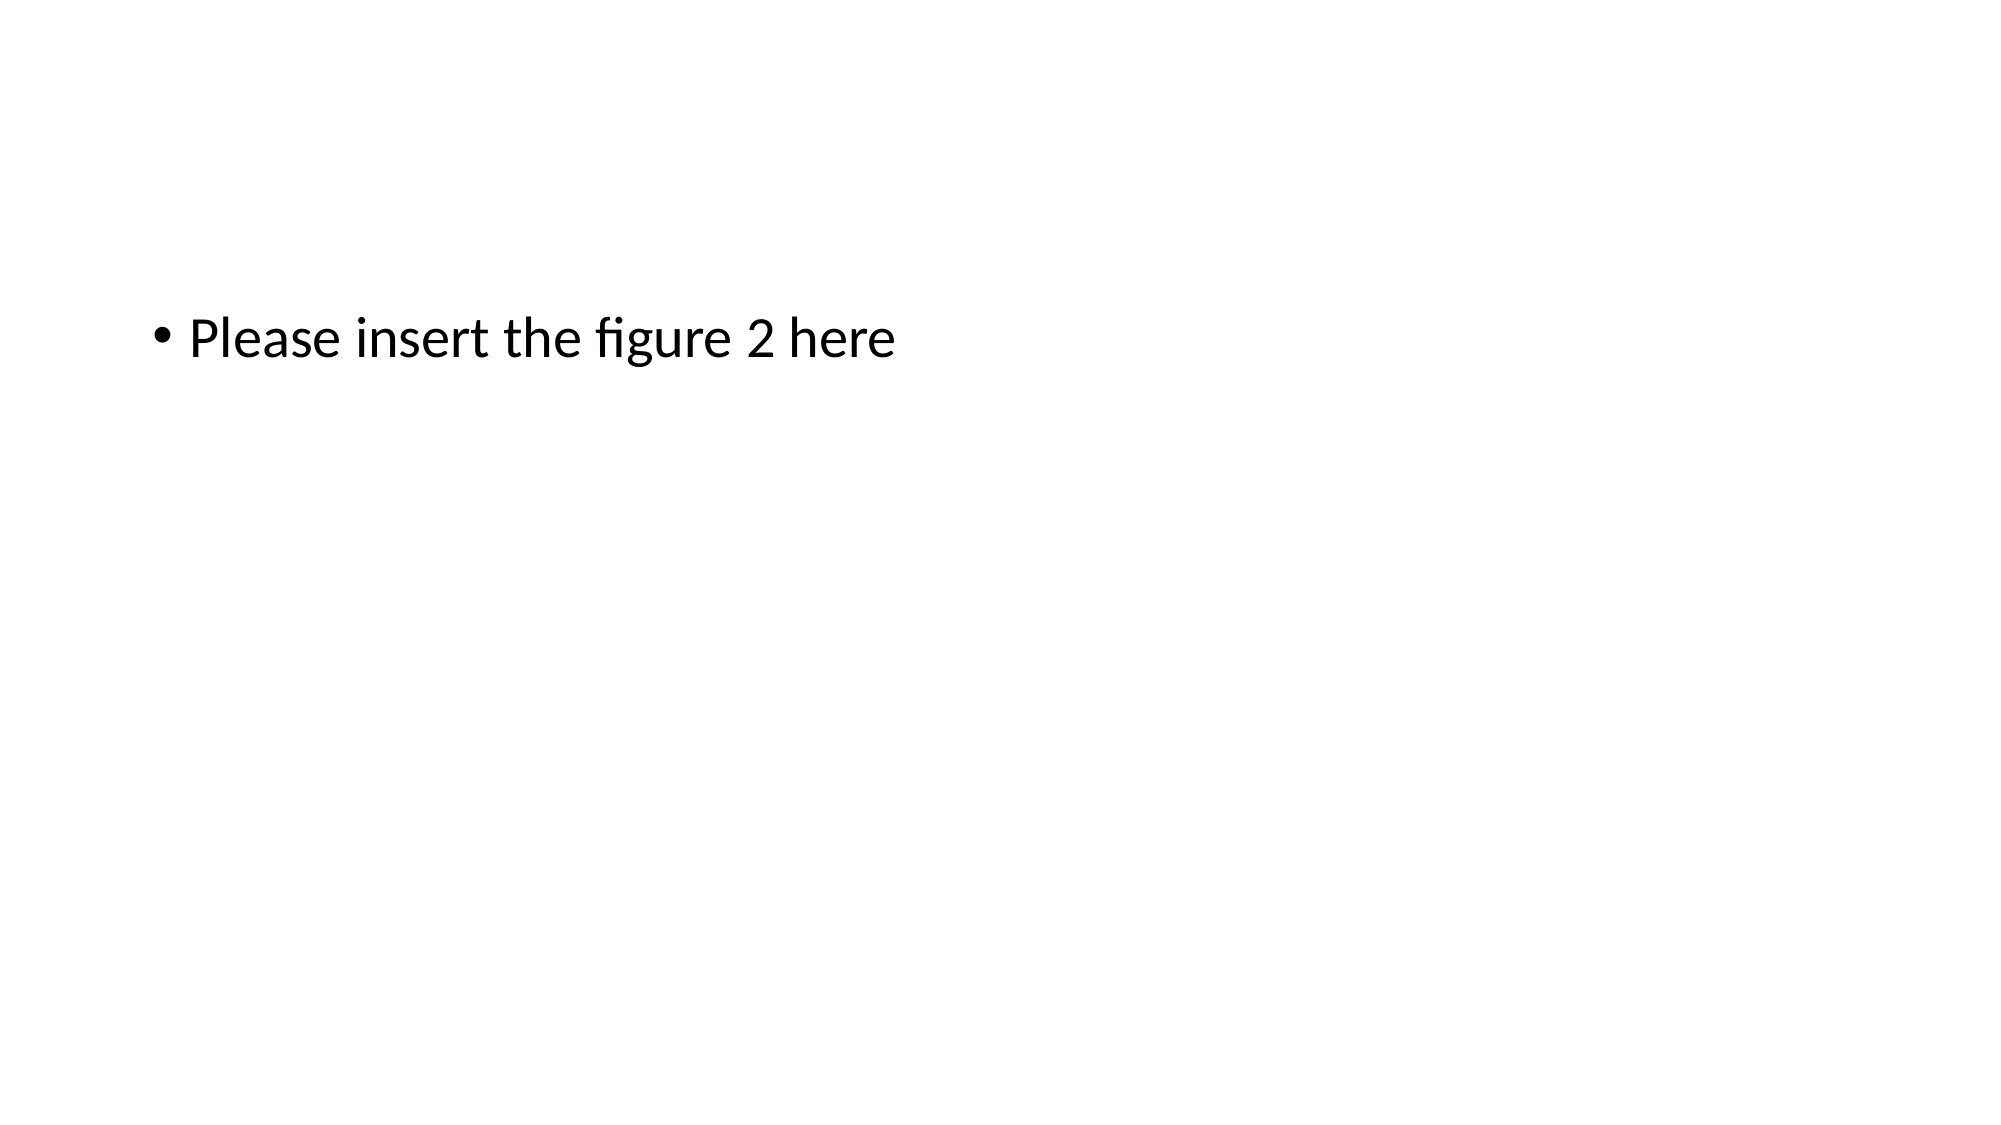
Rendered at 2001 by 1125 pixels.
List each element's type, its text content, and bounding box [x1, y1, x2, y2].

list Please insert the figure 2 here [137, 299, 1863, 1014]
